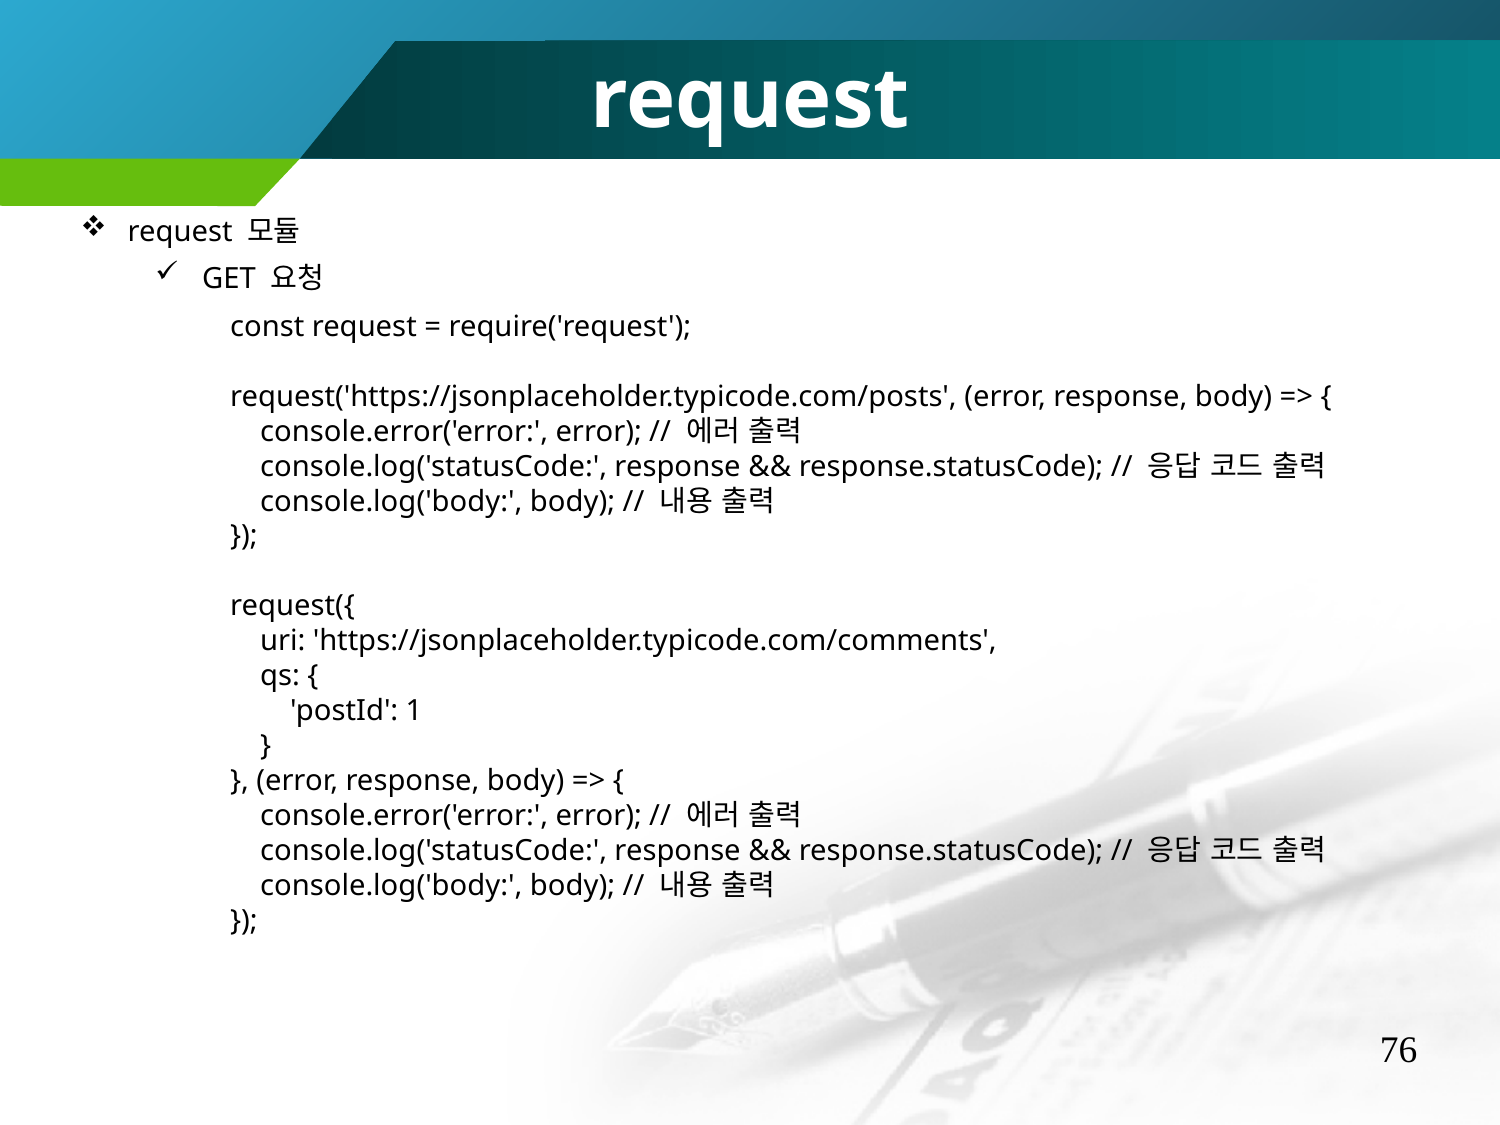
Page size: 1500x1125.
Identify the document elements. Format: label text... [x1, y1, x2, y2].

picture [490, 448, 1500, 1125]
text_box request 모듈 GET 요청 const request = require('request'); request('https://jsonplaceholder.typicode.com/posts', (error, response, body) => { console.error('error:', error); // 에러 출력 console.log('statusCode:', response && response.statusCode); // 응답 코드 출력 console.log('body:', body); // 내용 출력 }); request({ uri: 'https://jsonplaceholder.typicode.com/comments', qs: { 'postId': 1 } }, (error, response, body) => { console.error('error:', error); // 에러 출력 console.log('statusCode:', response && response.statusCode); // 응답 코드 출력 console.log('body:', body); // 내용 출력 }); [75, 207, 1421, 1095]
text_box request [0, 37, 1500, 163]
